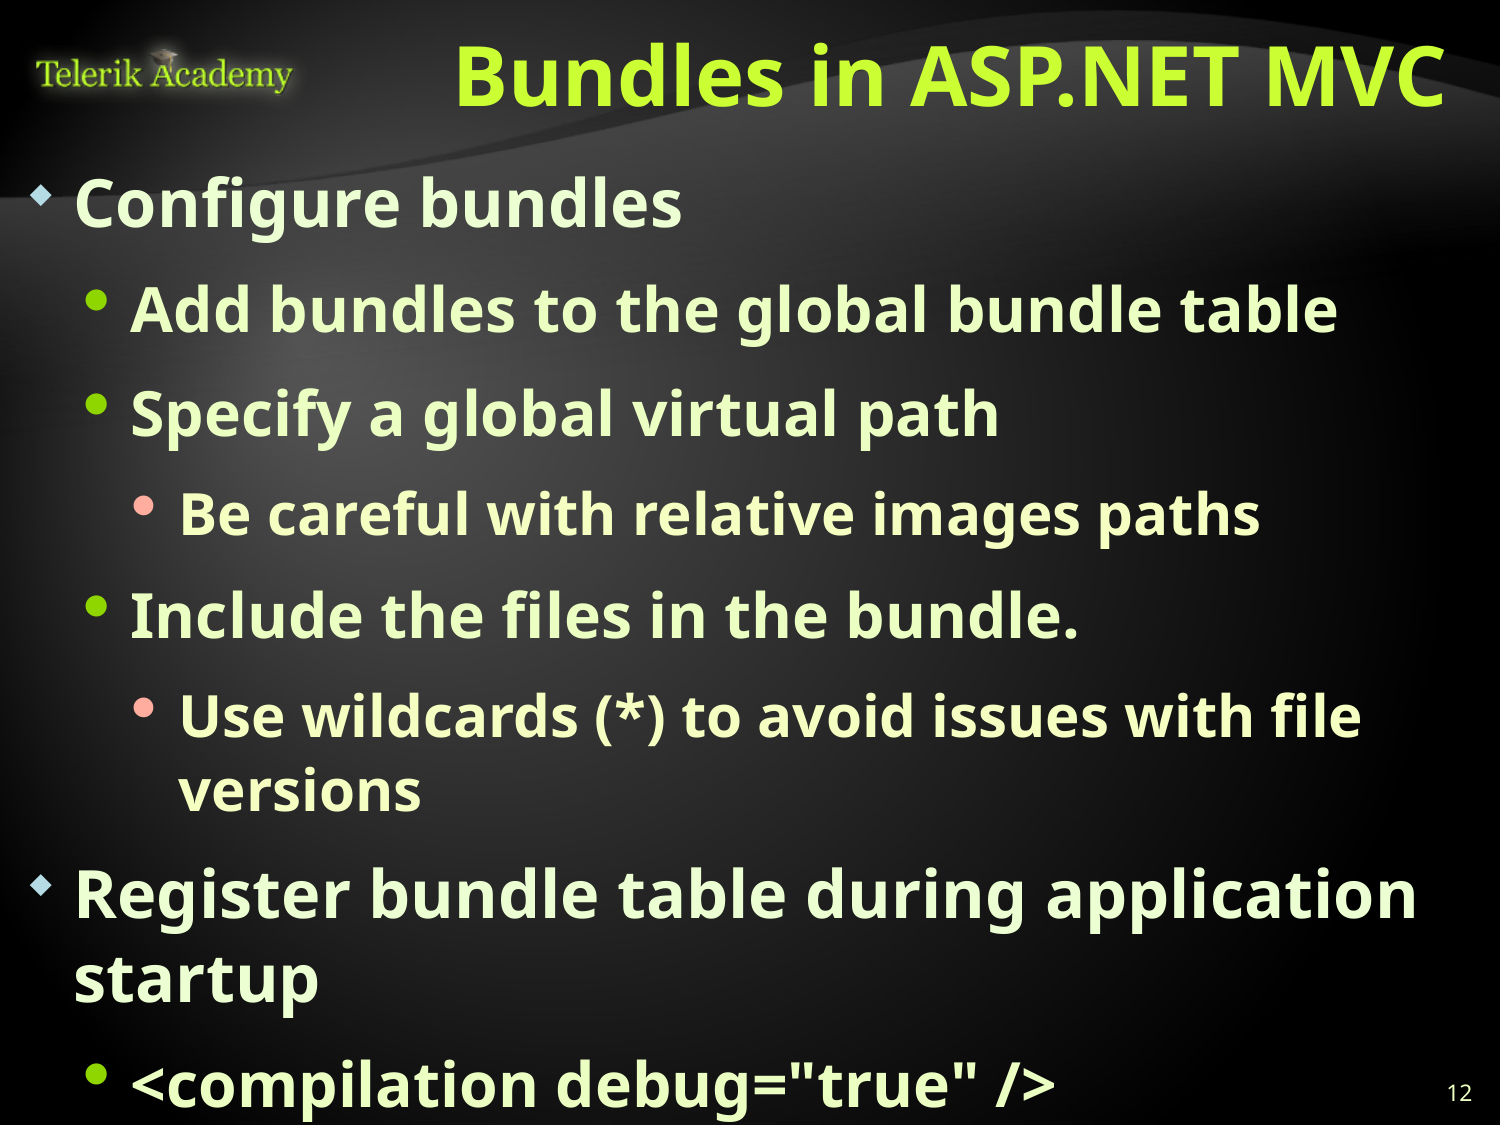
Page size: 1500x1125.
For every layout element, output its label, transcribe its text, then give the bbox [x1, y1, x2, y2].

list Configure bundles Add bundles to the global bundle table Specify a global virtual path Be careful with relative images paths Include the files in the bundle. Use wildcards (*) to avoid issues with file versions Register bundle table during application startup <compilation debug="true" /> BundleTable.EnableOptimization = true; [12, 149, 1488, 1100]
slide_number 12 [1412, 1074, 1488, 1113]
title Bundles in ASP.NET MVC [300, 12, 1463, 149]
picture [0, 0, 1500, 1125]
